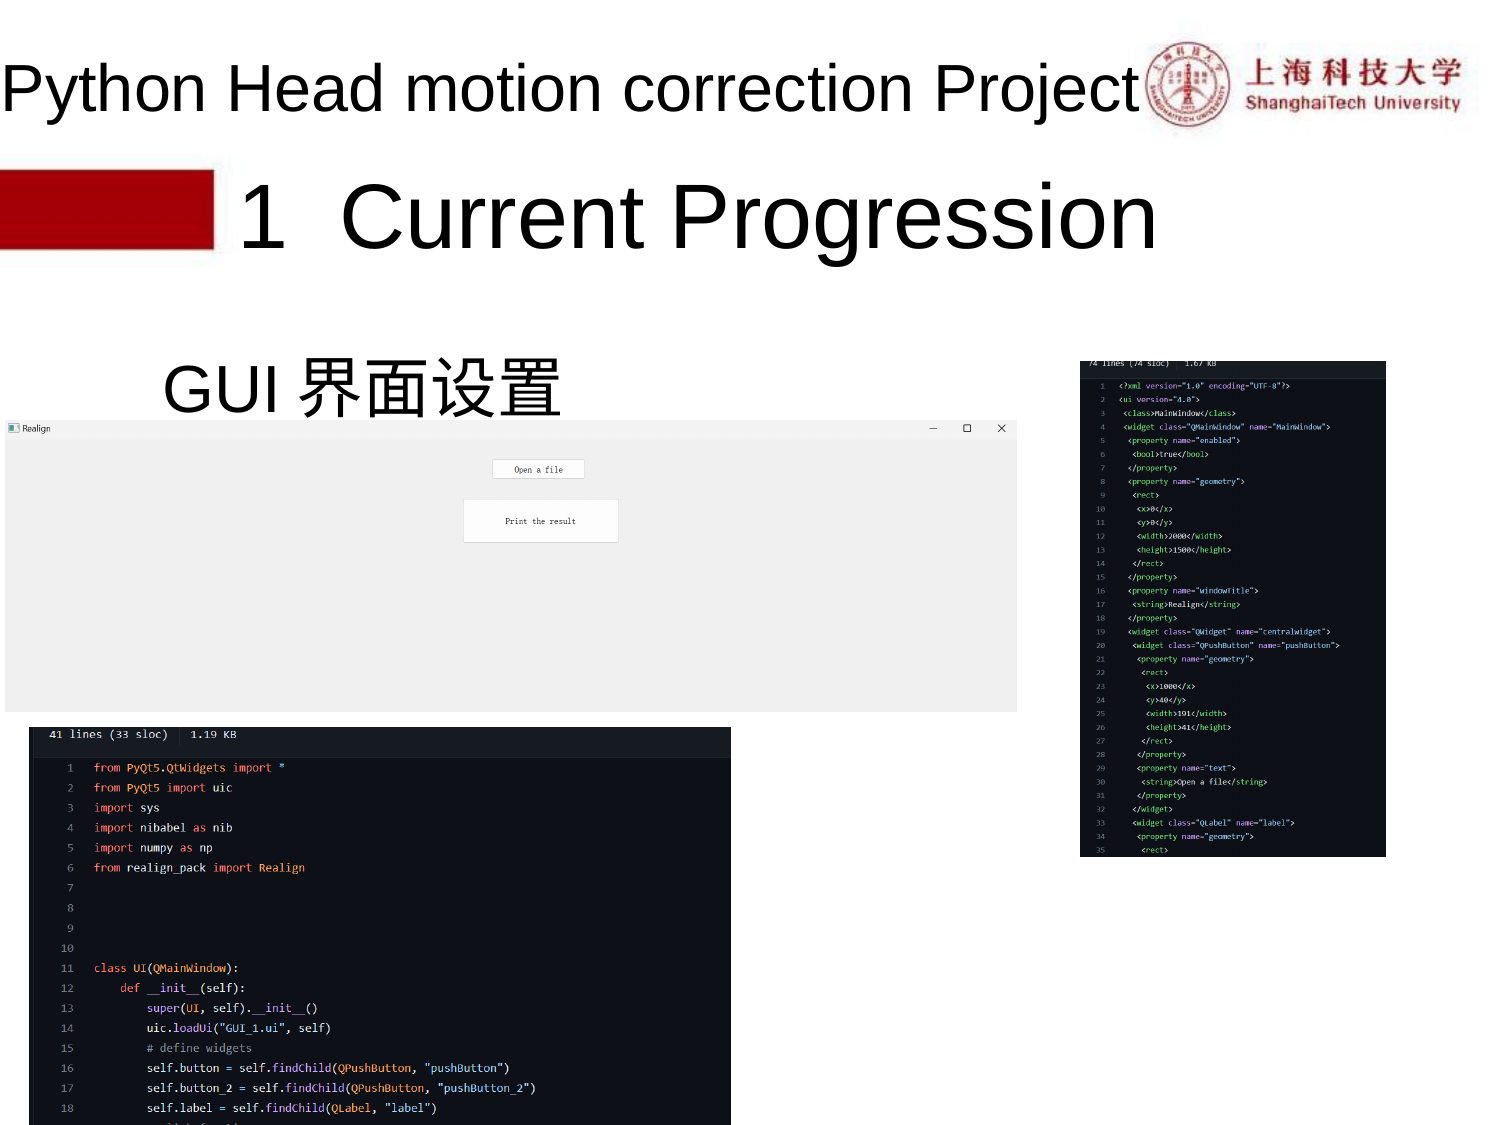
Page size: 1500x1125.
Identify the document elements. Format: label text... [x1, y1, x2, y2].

title Python Head motion correction Project [0, 30, 1172, 183]
text_box 1 Current Progression GUI界面设置 [147, 148, 1500, 988]
picture [0, 0, 1500, 148]
picture [0, 183, 1500, 1125]
picture [1080, 361, 1386, 857]
